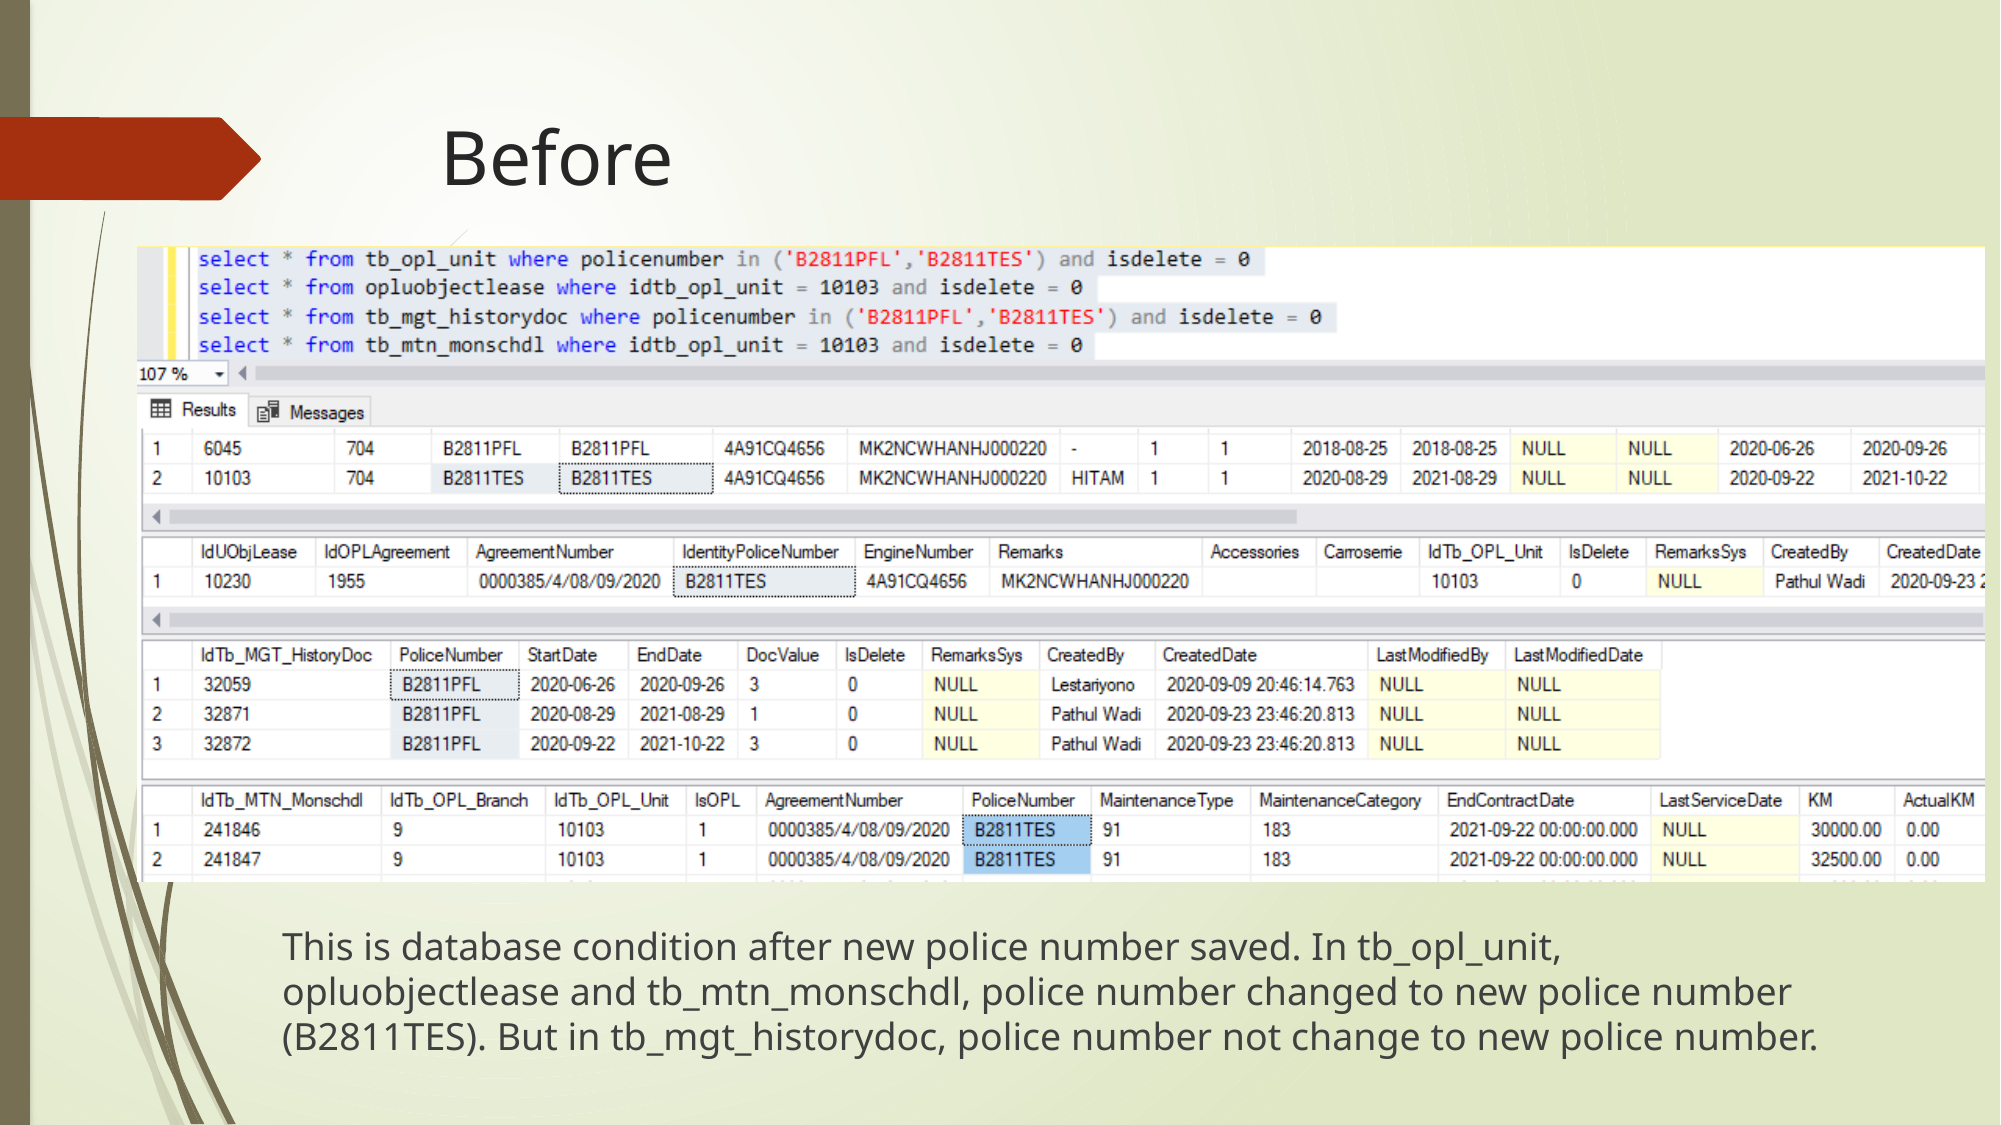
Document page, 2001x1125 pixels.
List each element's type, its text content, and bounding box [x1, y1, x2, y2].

list This is database condition after new police number saved. In tb_opl_unit, opluobjectlease and tb_mtn_monschdl, police number changed to new police number (B2811TES). But in tb_mgt_historydoc, police number not change to new police number. [267, 915, 1854, 1116]
title Before [425, 102, 1888, 245]
picture [136, 245, 1985, 883]
